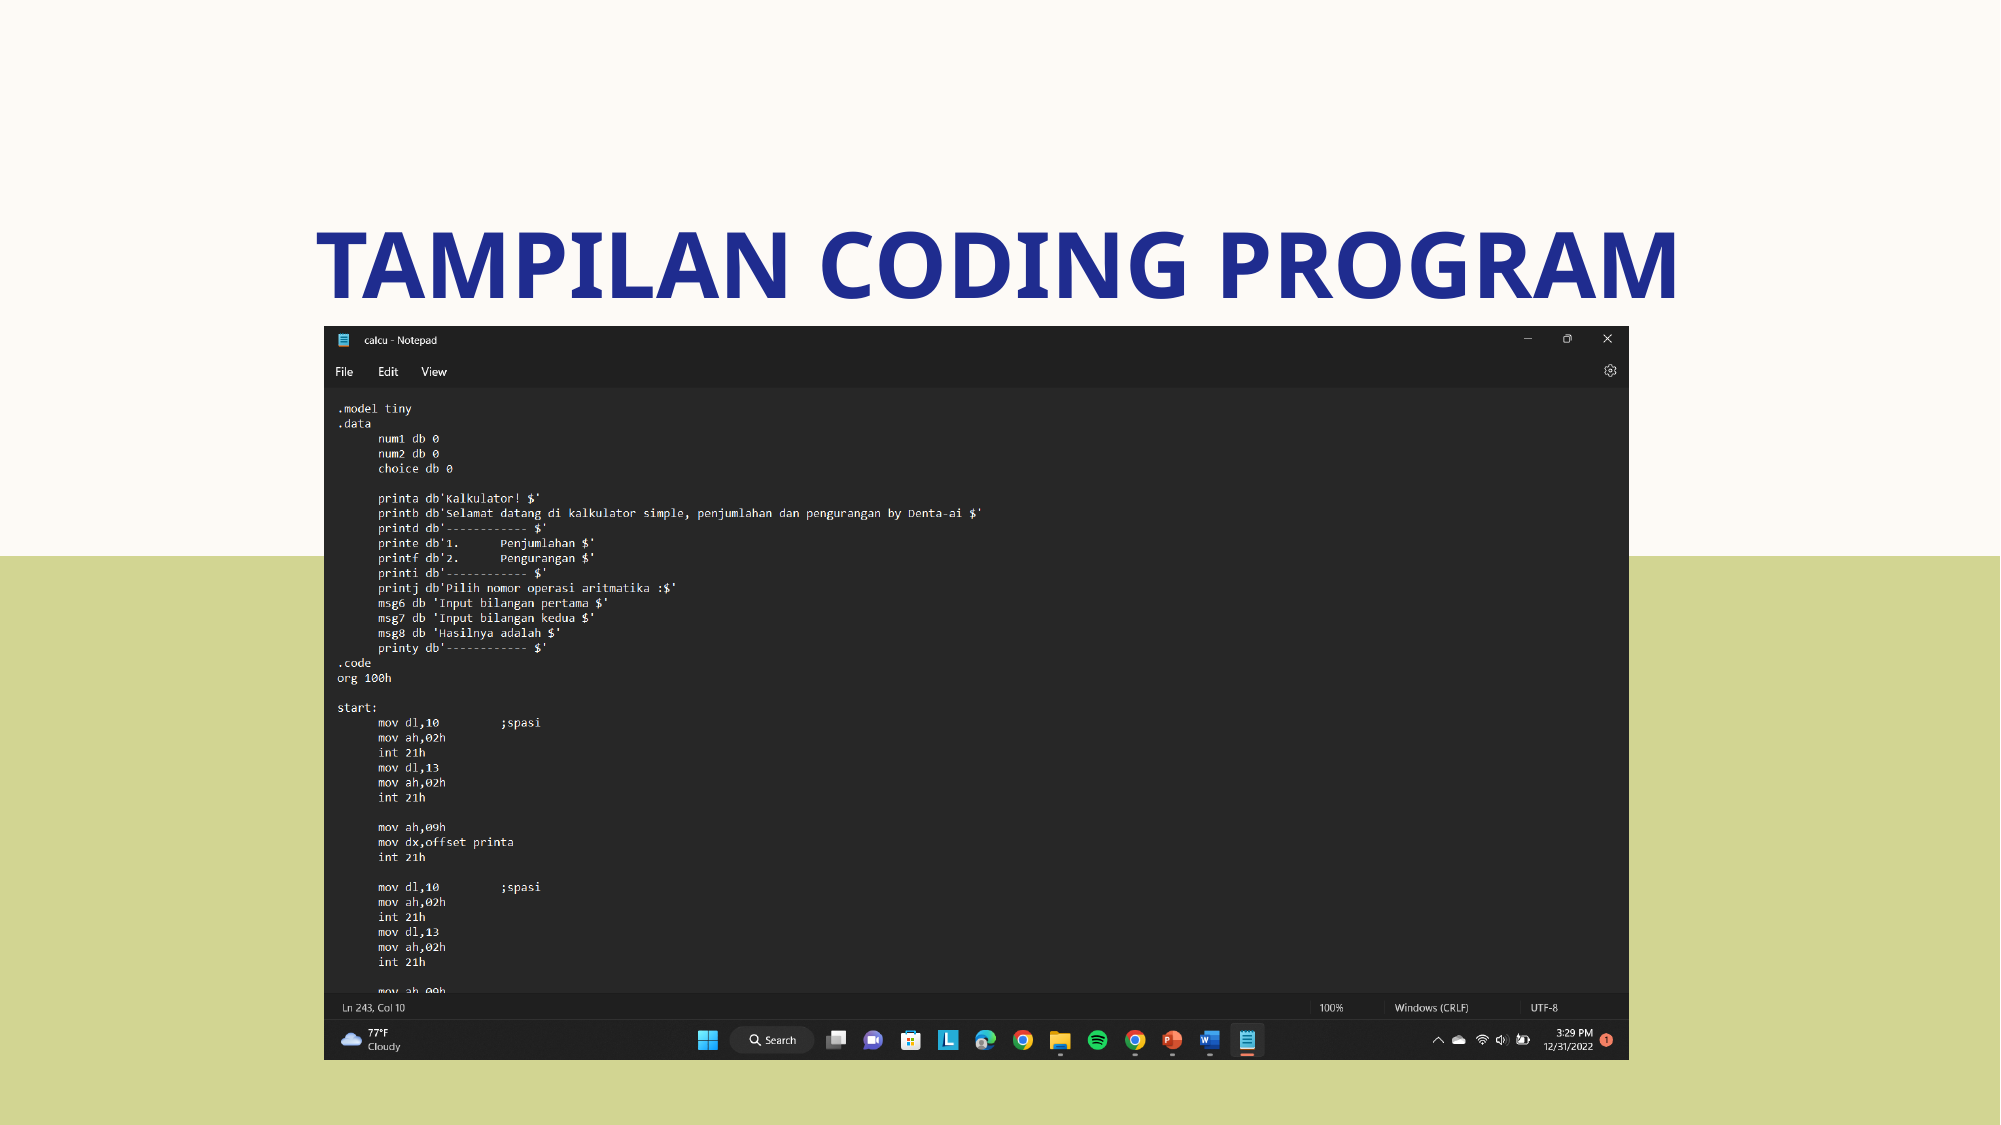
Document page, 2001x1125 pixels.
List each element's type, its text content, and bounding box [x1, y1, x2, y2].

picture [324, 326, 1629, 1061]
title Tampilan coding program [124, 199, 1875, 326]
